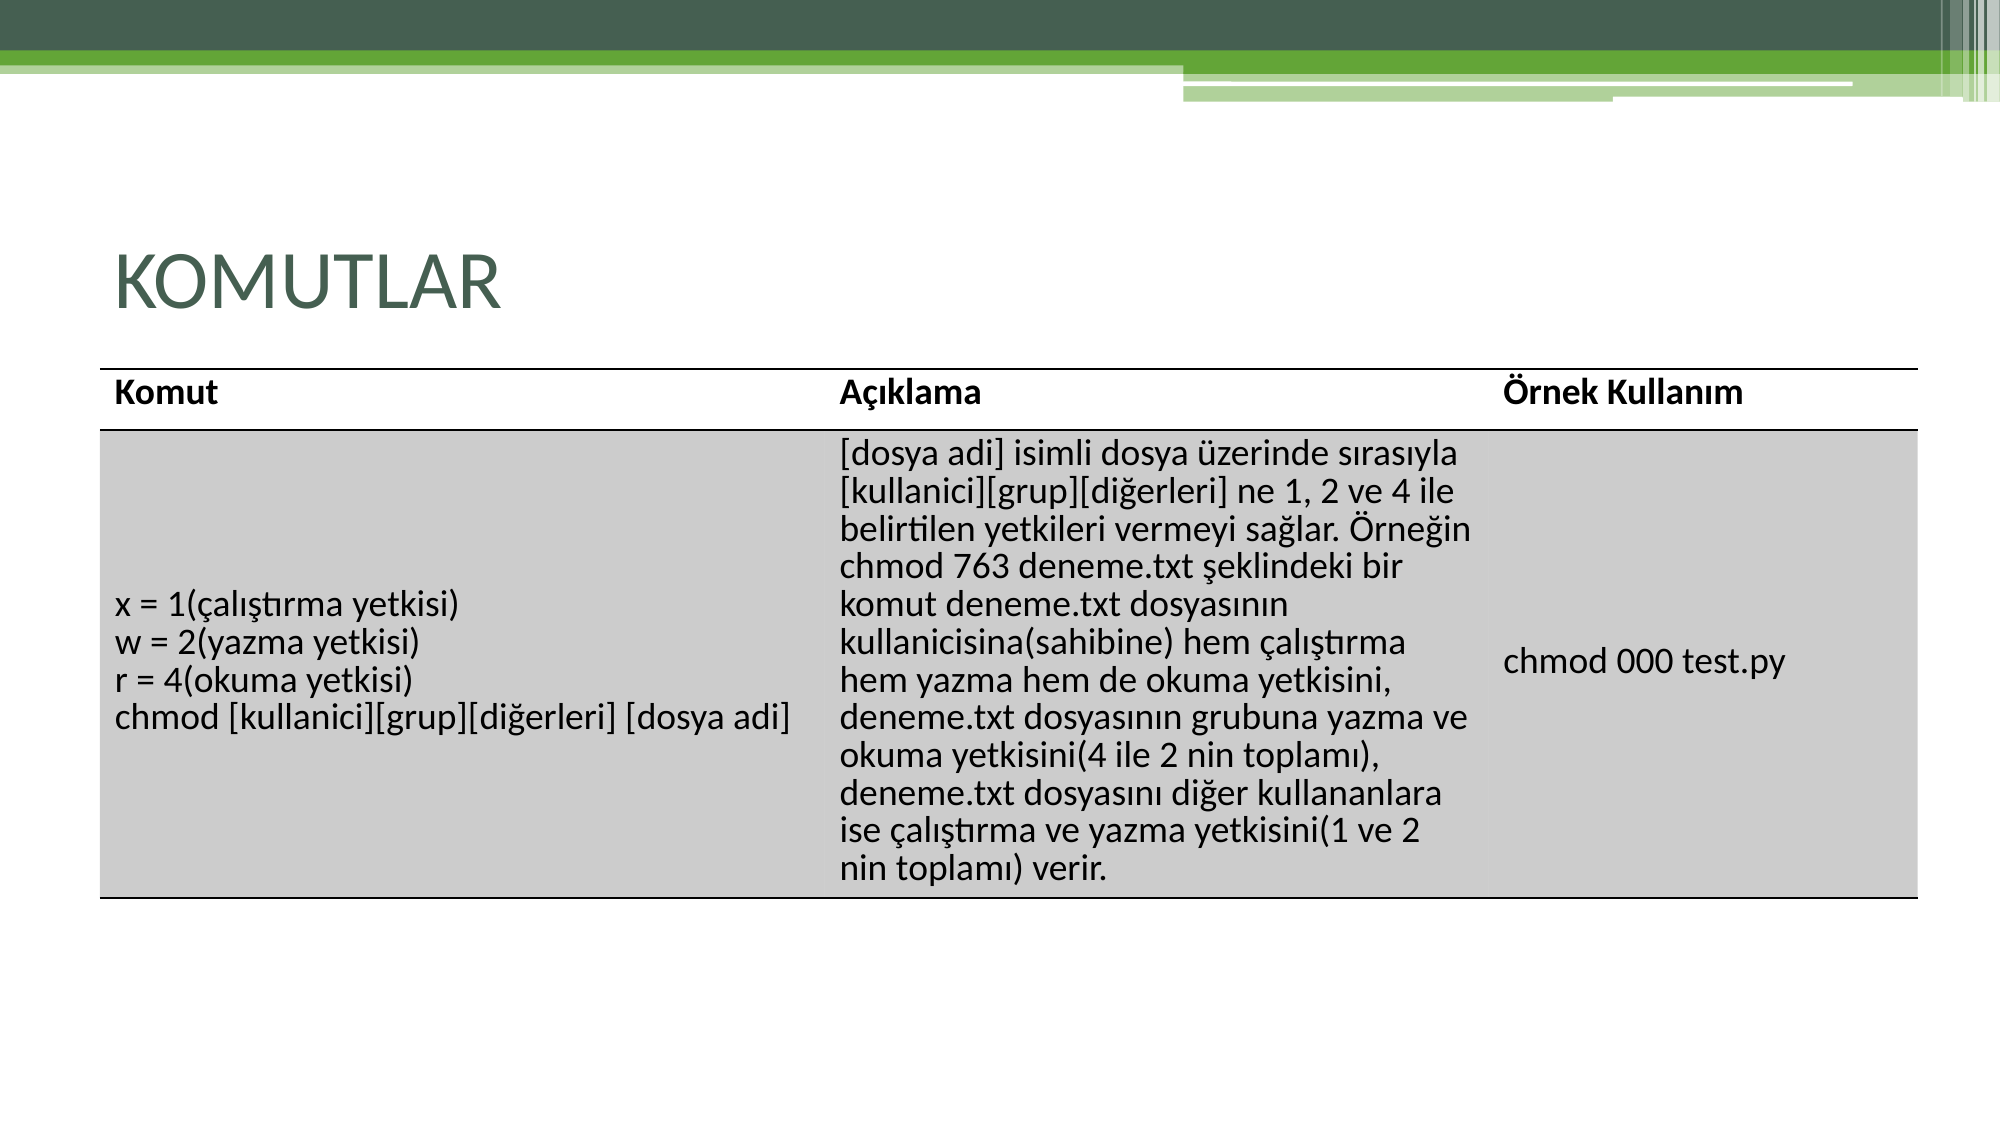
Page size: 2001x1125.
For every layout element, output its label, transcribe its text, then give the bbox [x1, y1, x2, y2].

table_cell [dosya adi] isimli dosya üzerinde sırasıyla [kullanici][grup][diğerleri] ne 1, 2 ve 4 ile belirtilen yetkileri vermeyi sağlar. Örneğin chmod 763 deneme.txt şeklindeki bir komut deneme.txt dosyasının kullanicisina(sahibine) hem çalıştırma hem yazma hem de okuma yetkisini, deneme.txt dosyasının grubuna yazma ve okuma yetkisini(4 ile 2 nin toplamı), deneme.txt dosyasını diğer kullananlara ise çalıştırma ve yazma yetkisini(1 ve 2 nin toplamı) verir. [825, 431, 1488, 897]
table_header Açıklama [825, 370, 1488, 429]
table_cell chmod 000 test.py [1488, 431, 1918, 897]
title KOMUTLAR [99, 187, 1900, 363]
table_cell x = 1(çalıştırma yetkisi) w = 2(yazma yetkisi) r = 4(okuma yetkisi) chmod [kullanici][grup][diğerleri] [dosya adi] [100, 431, 825, 897]
table_header Komut [100, 370, 825, 429]
table_header Örnek Kullanım [1488, 370, 1918, 429]
